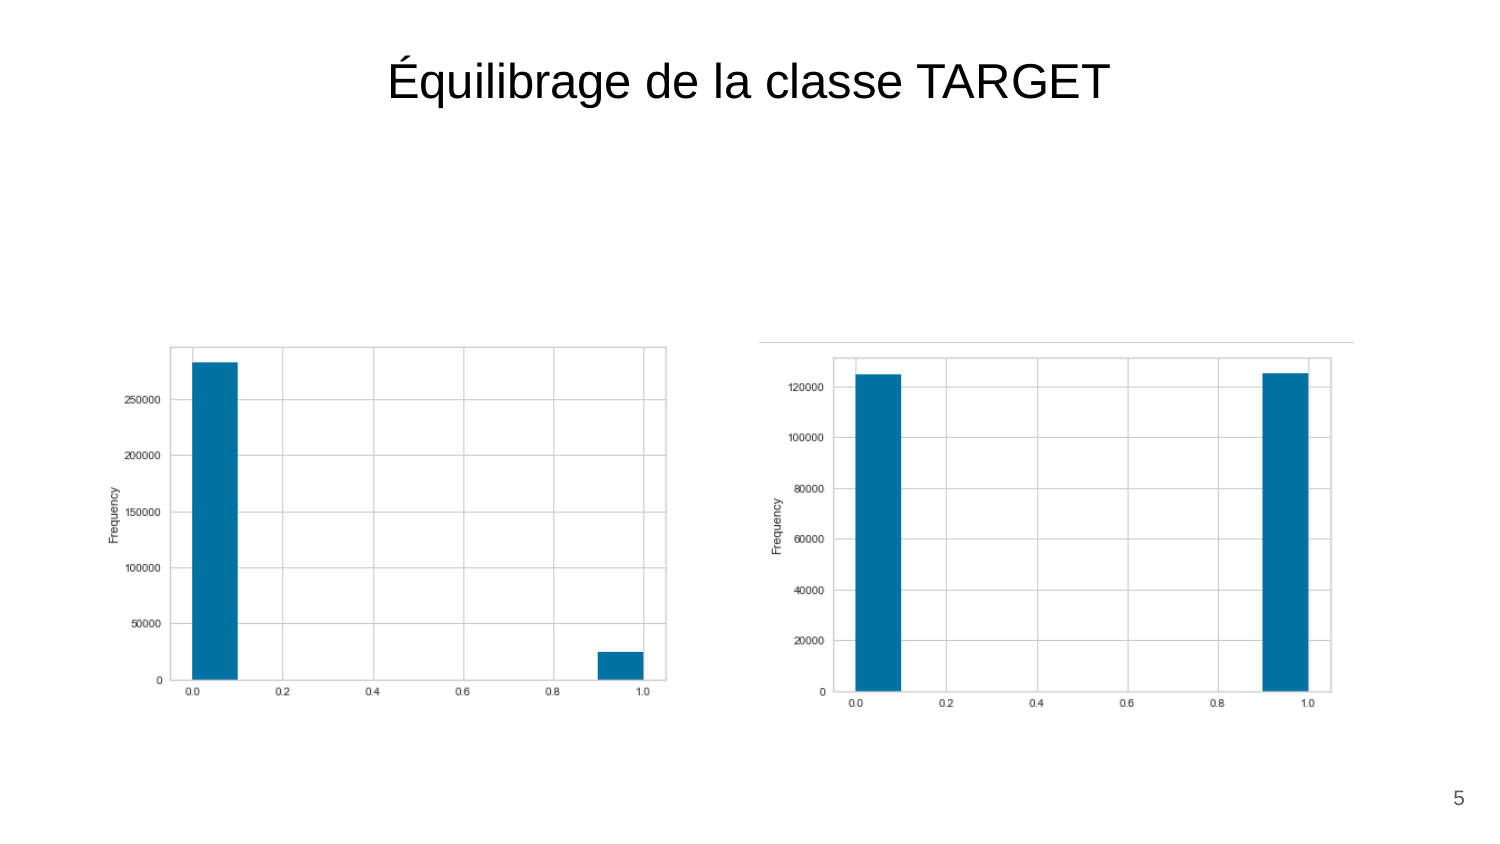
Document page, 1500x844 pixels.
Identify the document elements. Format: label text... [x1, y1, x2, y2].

title Équilibrage de la classe TARGET [51, 34, 1449, 124]
picture [754, 342, 1355, 718]
slide_number ‹#› [1389, 764, 1480, 830]
picture [80, 339, 681, 721]
